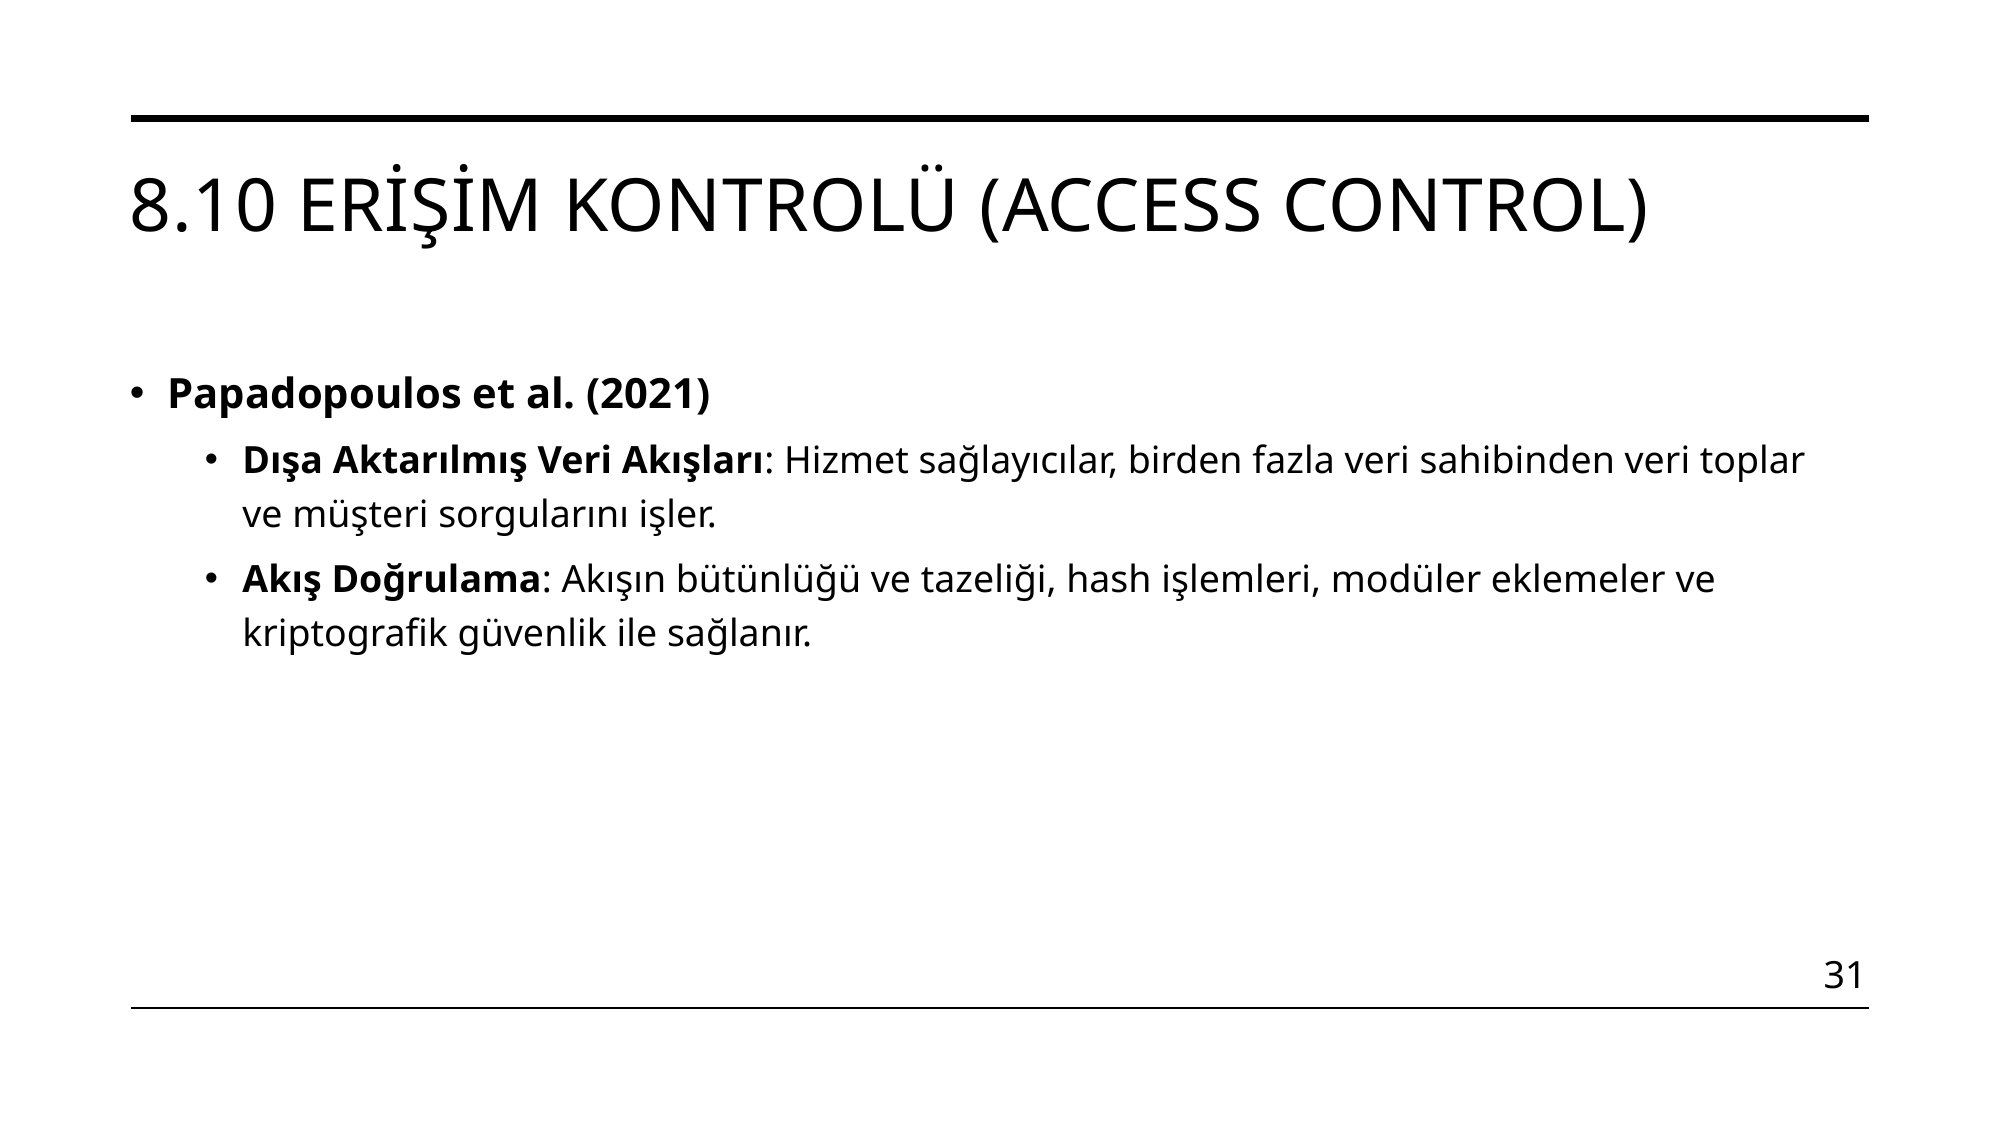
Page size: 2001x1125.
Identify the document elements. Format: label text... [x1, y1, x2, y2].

title 8.10 Erişim Kontrolü (Access Control) [114, 151, 1869, 324]
list Papadopoulos et al. (2021) Dışa Aktarılmış Veri Akışları: Hizmet sağlayıcılar, birden fazla veri sahibinden veri toplar ve müşteri sorgularını işler. Akış Doğrulama: Akışın bütünlüğü ve tazeliği, hash işlemleri, modüler eklemeler ve kriptografik güvenlik ile sağlanır. [114, 349, 1869, 973]
text_box 31 [1808, 943, 1885, 1004]
